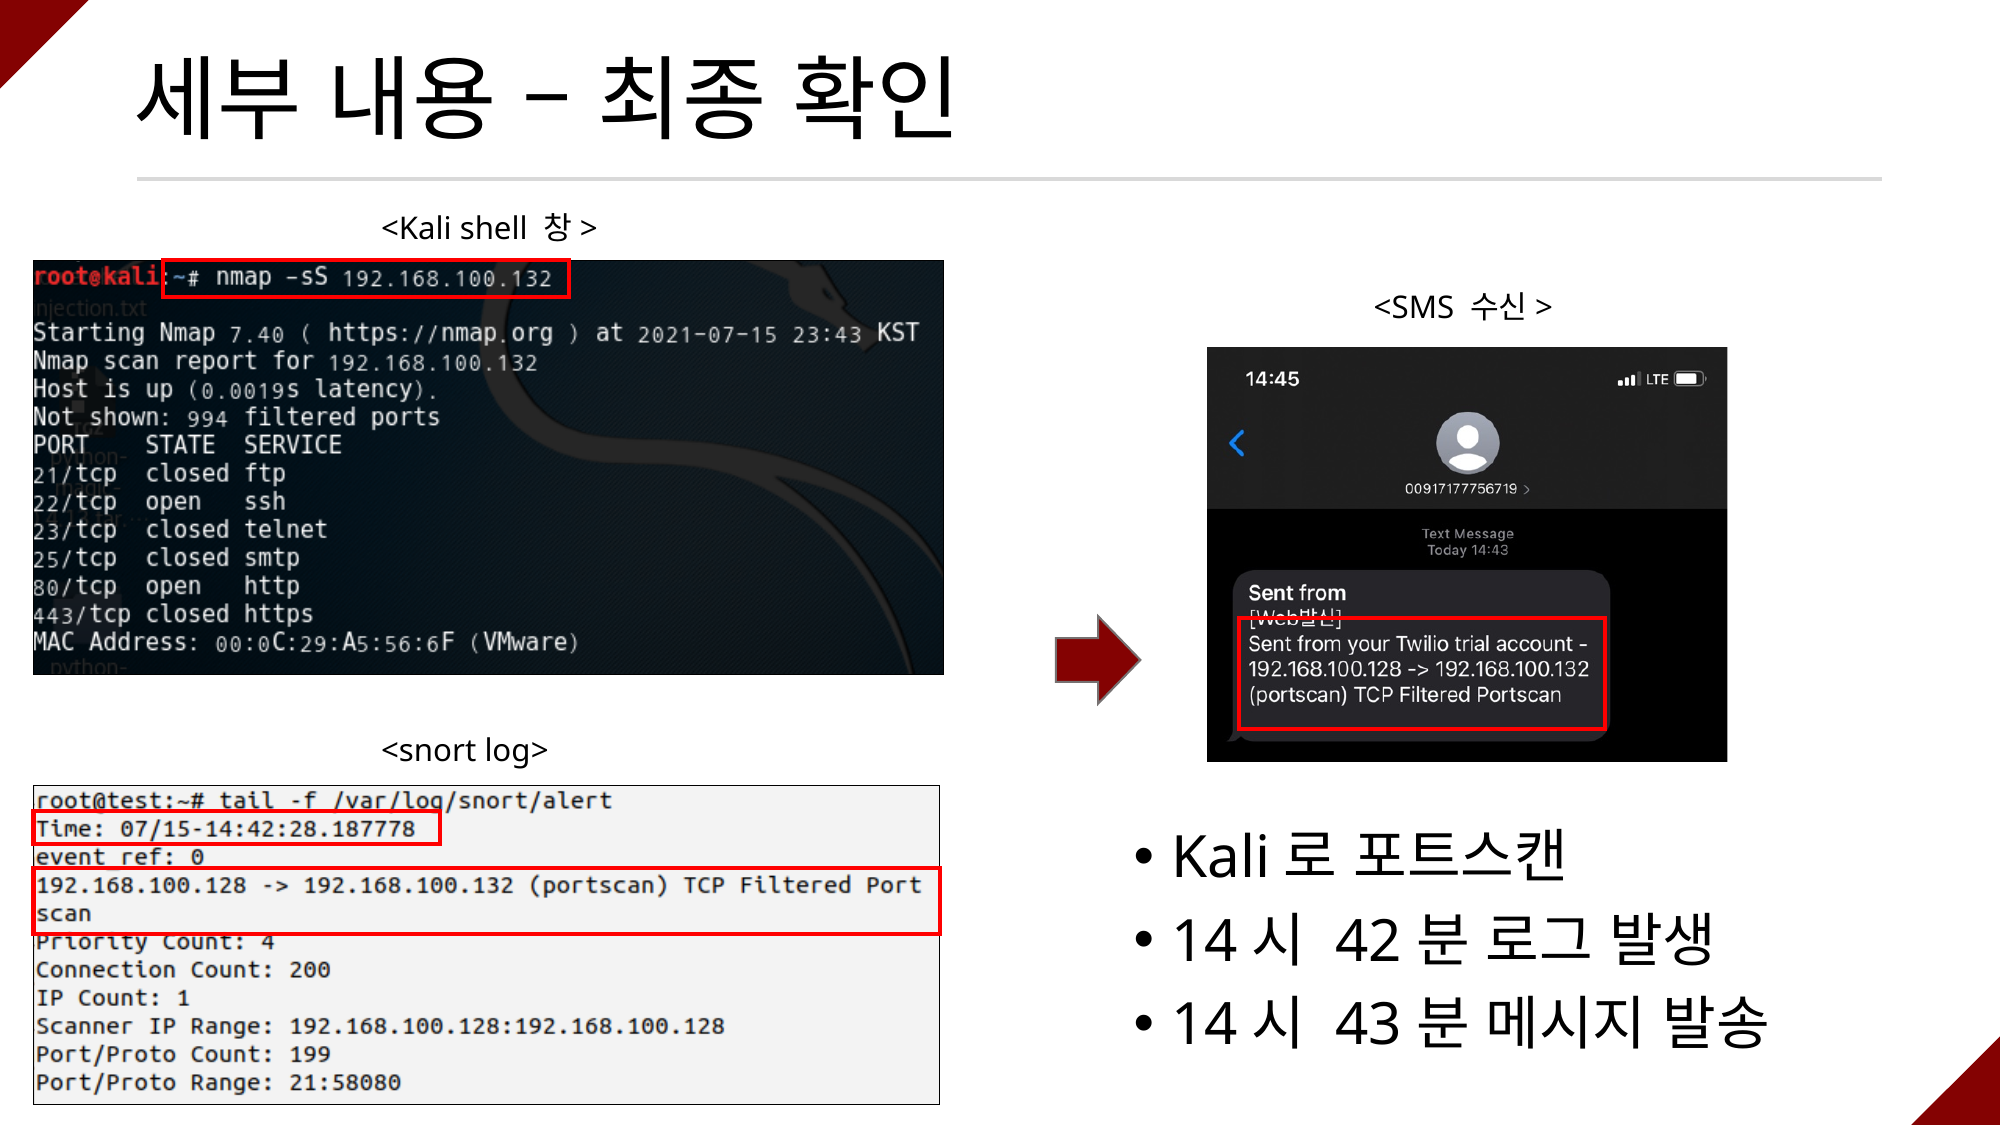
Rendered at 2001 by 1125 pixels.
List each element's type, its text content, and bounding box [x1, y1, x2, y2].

text_box [0, 0, 91, 91]
text_box <Kali shell 창> [366, 201, 660, 254]
text_box <snort log> [366, 722, 660, 775]
text_box [1054, 613, 1142, 707]
picture [33, 260, 944, 675]
text_box Kali로 포트스캔 14시 42분 로그 발생 14시 43분 메시지 발송 [1118, 819, 1967, 1022]
picture [33, 785, 940, 1105]
text_box [1909, 1034, 2000, 1125]
picture [1207, 347, 1728, 762]
text_box <SMS 수신> [1359, 279, 1653, 333]
title 세부 내용 – 최종 확인 [118, 0, 1844, 212]
